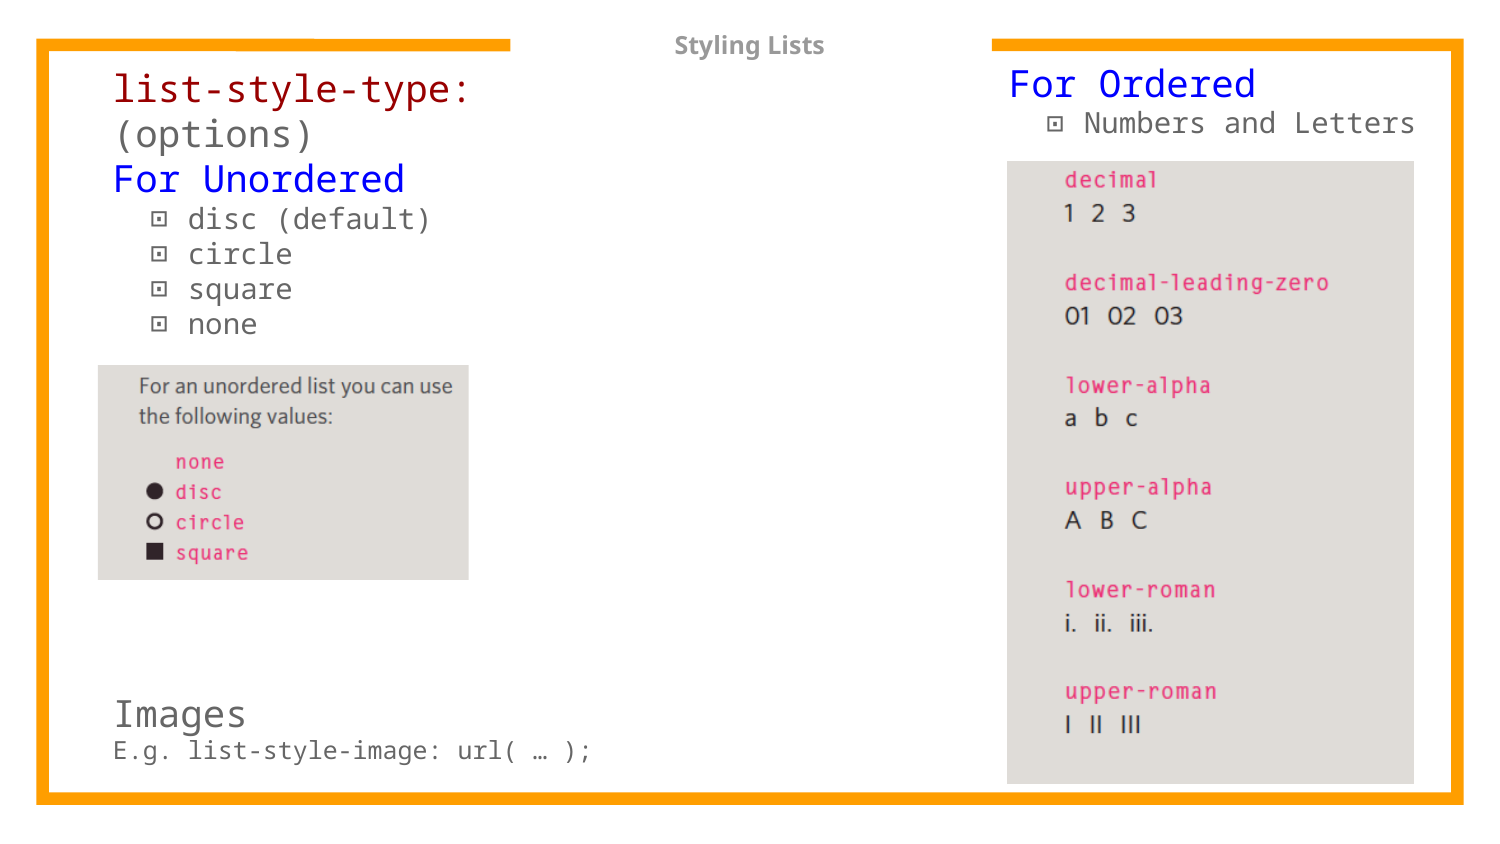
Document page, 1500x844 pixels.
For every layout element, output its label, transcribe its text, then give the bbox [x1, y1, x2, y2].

picture [1007, 161, 1414, 785]
picture [97, 365, 469, 581]
title Styling Lists [531, 15, 969, 136]
text_box For Ordered Numbers and Letters [993, 32, 1486, 167]
list list-style-type:(options) For Unordered disc (default) circle square none Images E.g. list-style-image: url( … ); [97, 50, 660, 136]
